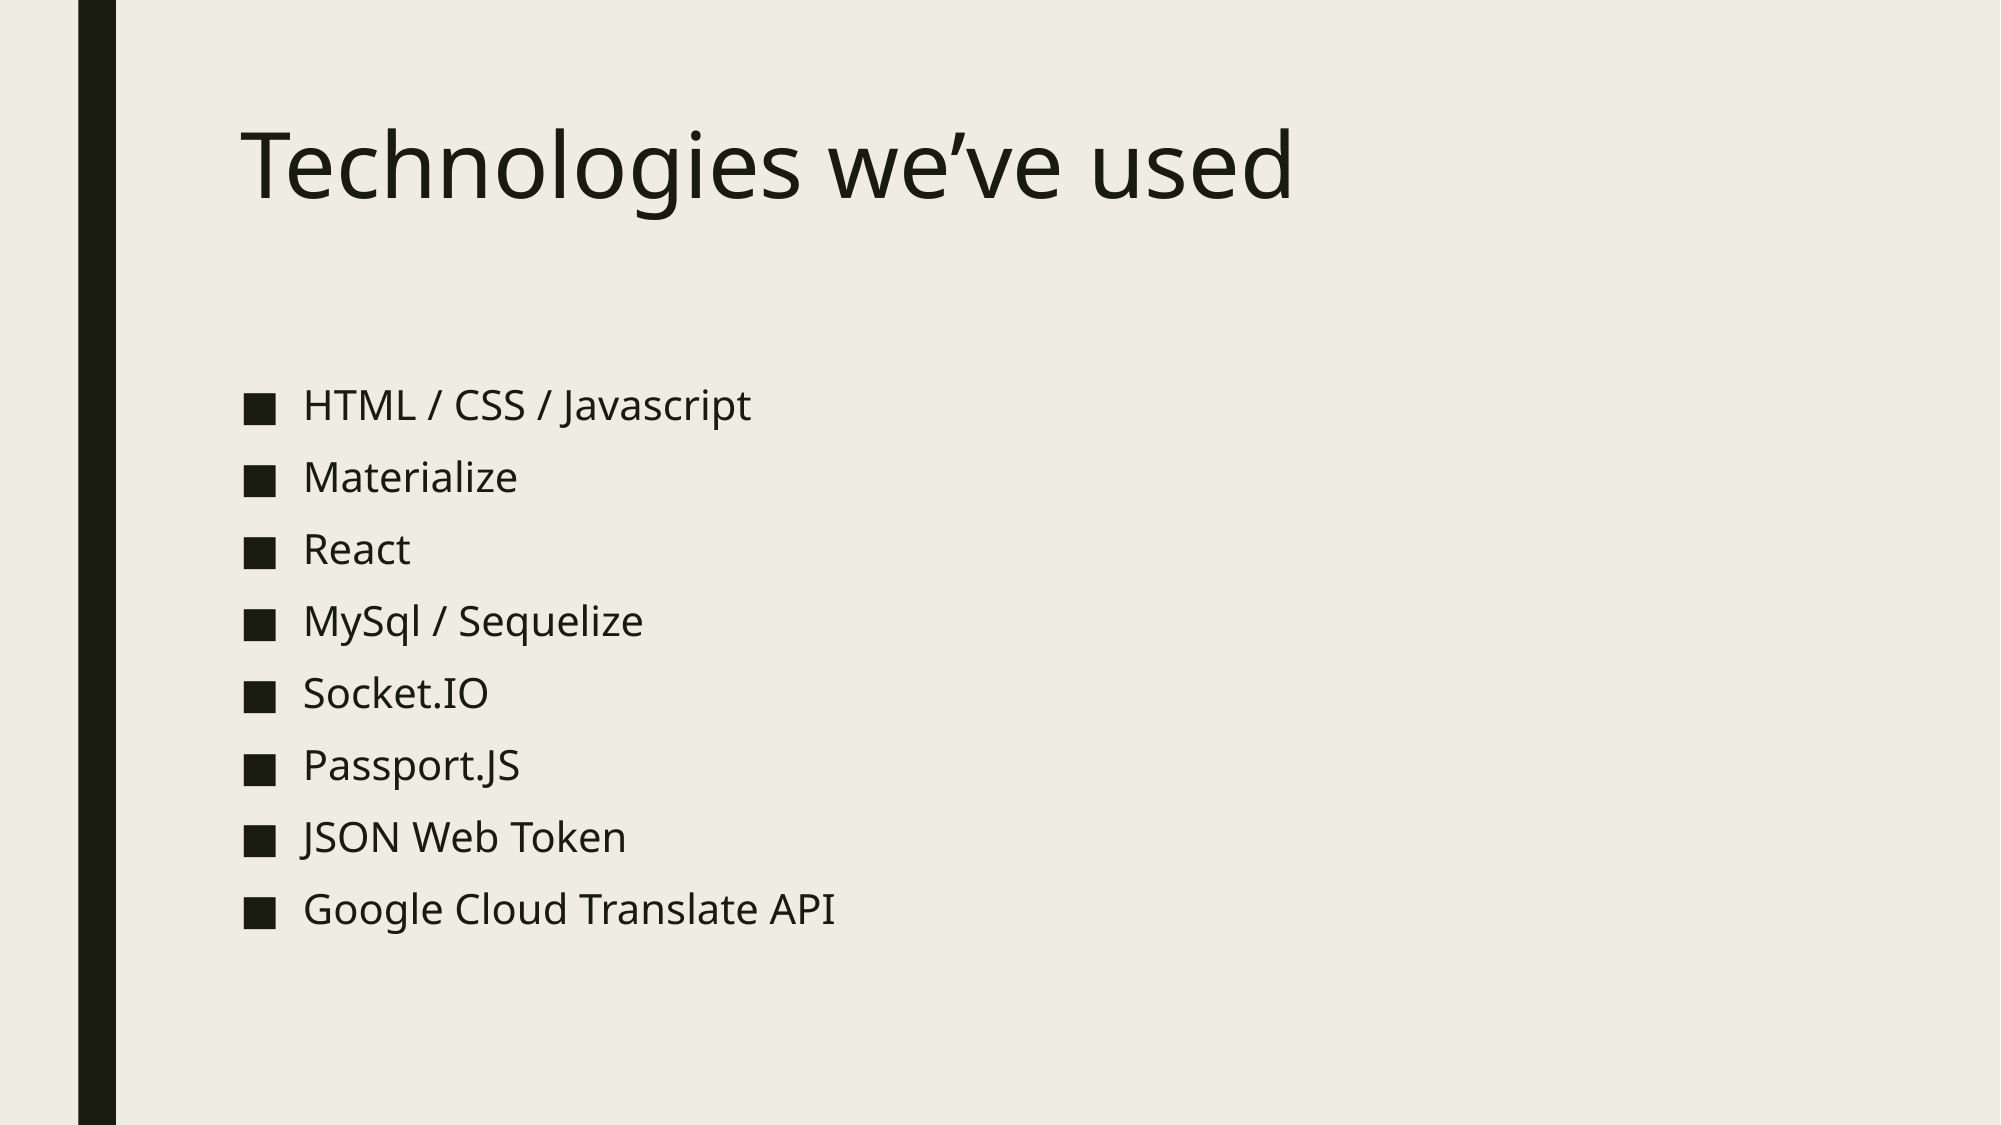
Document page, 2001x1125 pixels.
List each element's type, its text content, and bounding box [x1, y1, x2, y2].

list HTML / CSS / Javascript Materialize React MySql / Sequelize Socket.IO Passport.JS JSON Web Token Google Cloud Translate API [225, 375, 1800, 963]
title Technologies we’ve used [225, 112, 1800, 357]
